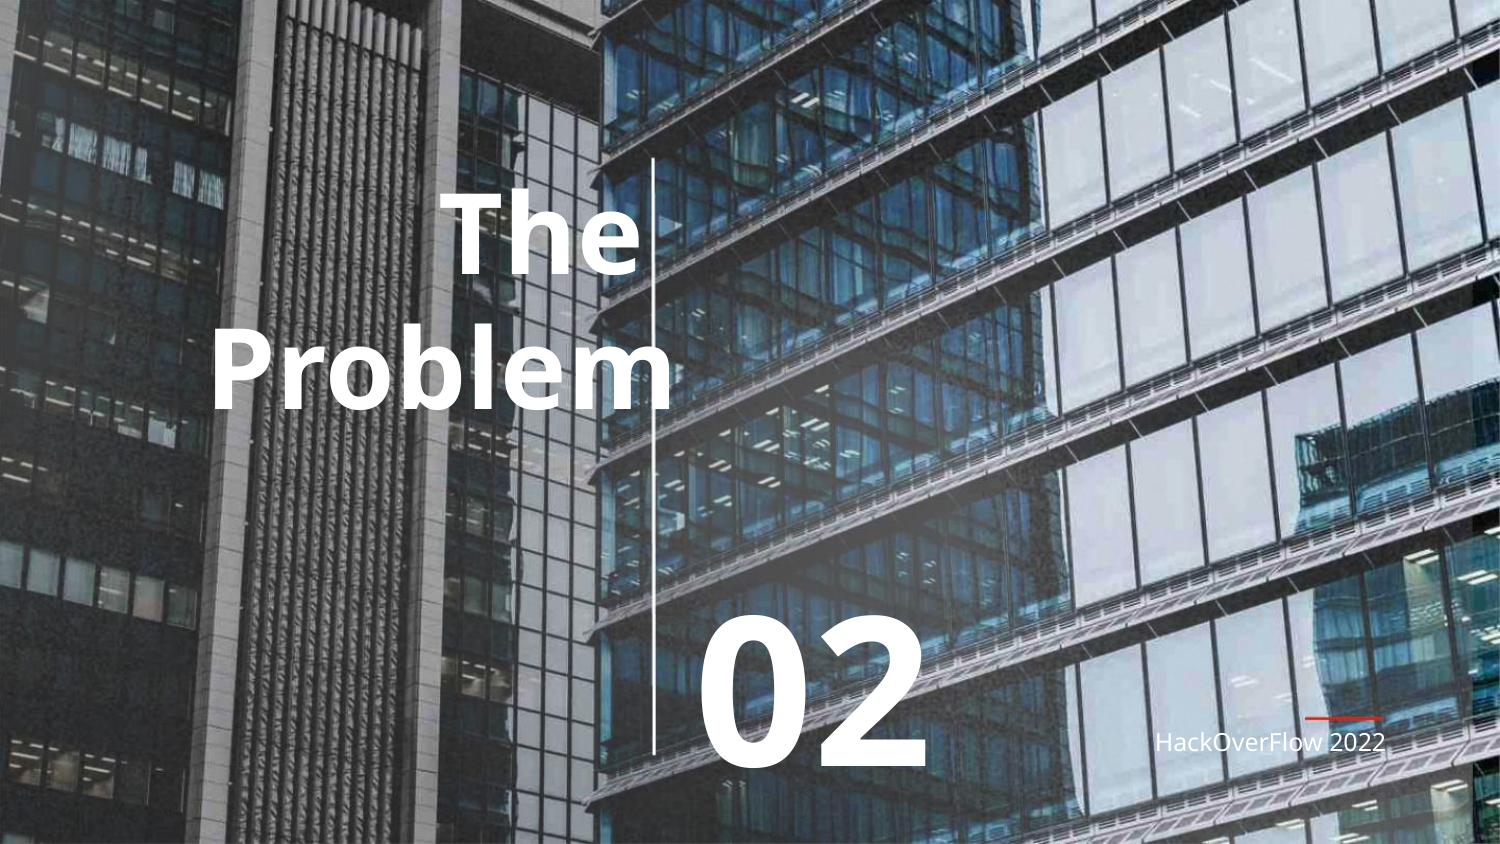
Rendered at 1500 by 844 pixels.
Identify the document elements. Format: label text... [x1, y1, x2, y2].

text_box The Problem [205, 148, 679, 433]
text_box HackOverFlow 2022 [1154, 728, 1408, 757]
text_box [0, 0, 1500, 844]
text_box 02 [694, 531, 963, 808]
